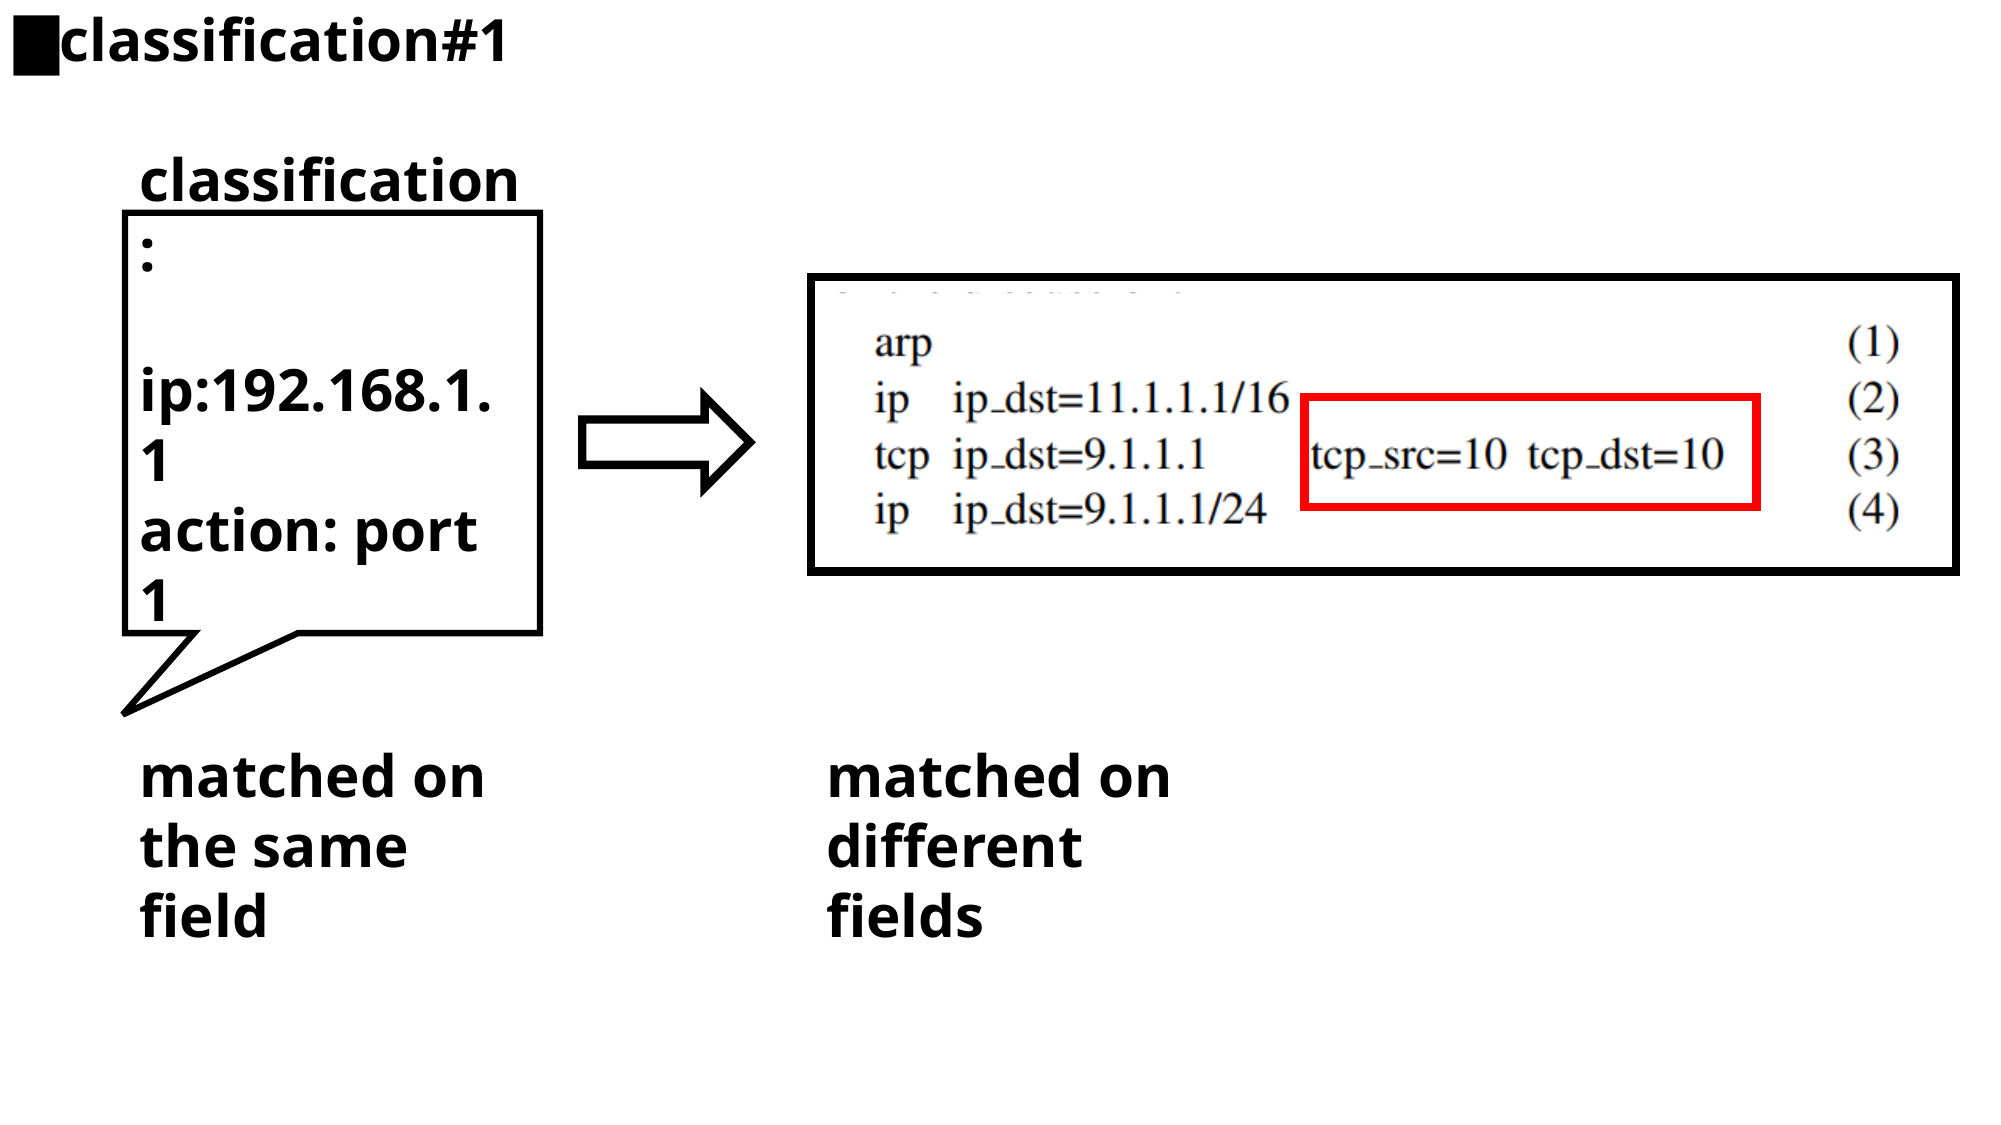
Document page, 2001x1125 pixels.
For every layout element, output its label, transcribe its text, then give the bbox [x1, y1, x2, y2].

text_box classification: ip:192.168.1.1 action: port 1 [121, 211, 542, 716]
text_box matched on different fields [811, 732, 1252, 957]
text_box [810, 276, 1957, 572]
picture [834, 292, 1936, 563]
text_box matched on the same field [125, 732, 566, 957]
text_box [581, 394, 752, 491]
text_box ▇classification#1 [0, 0, 529, 81]
